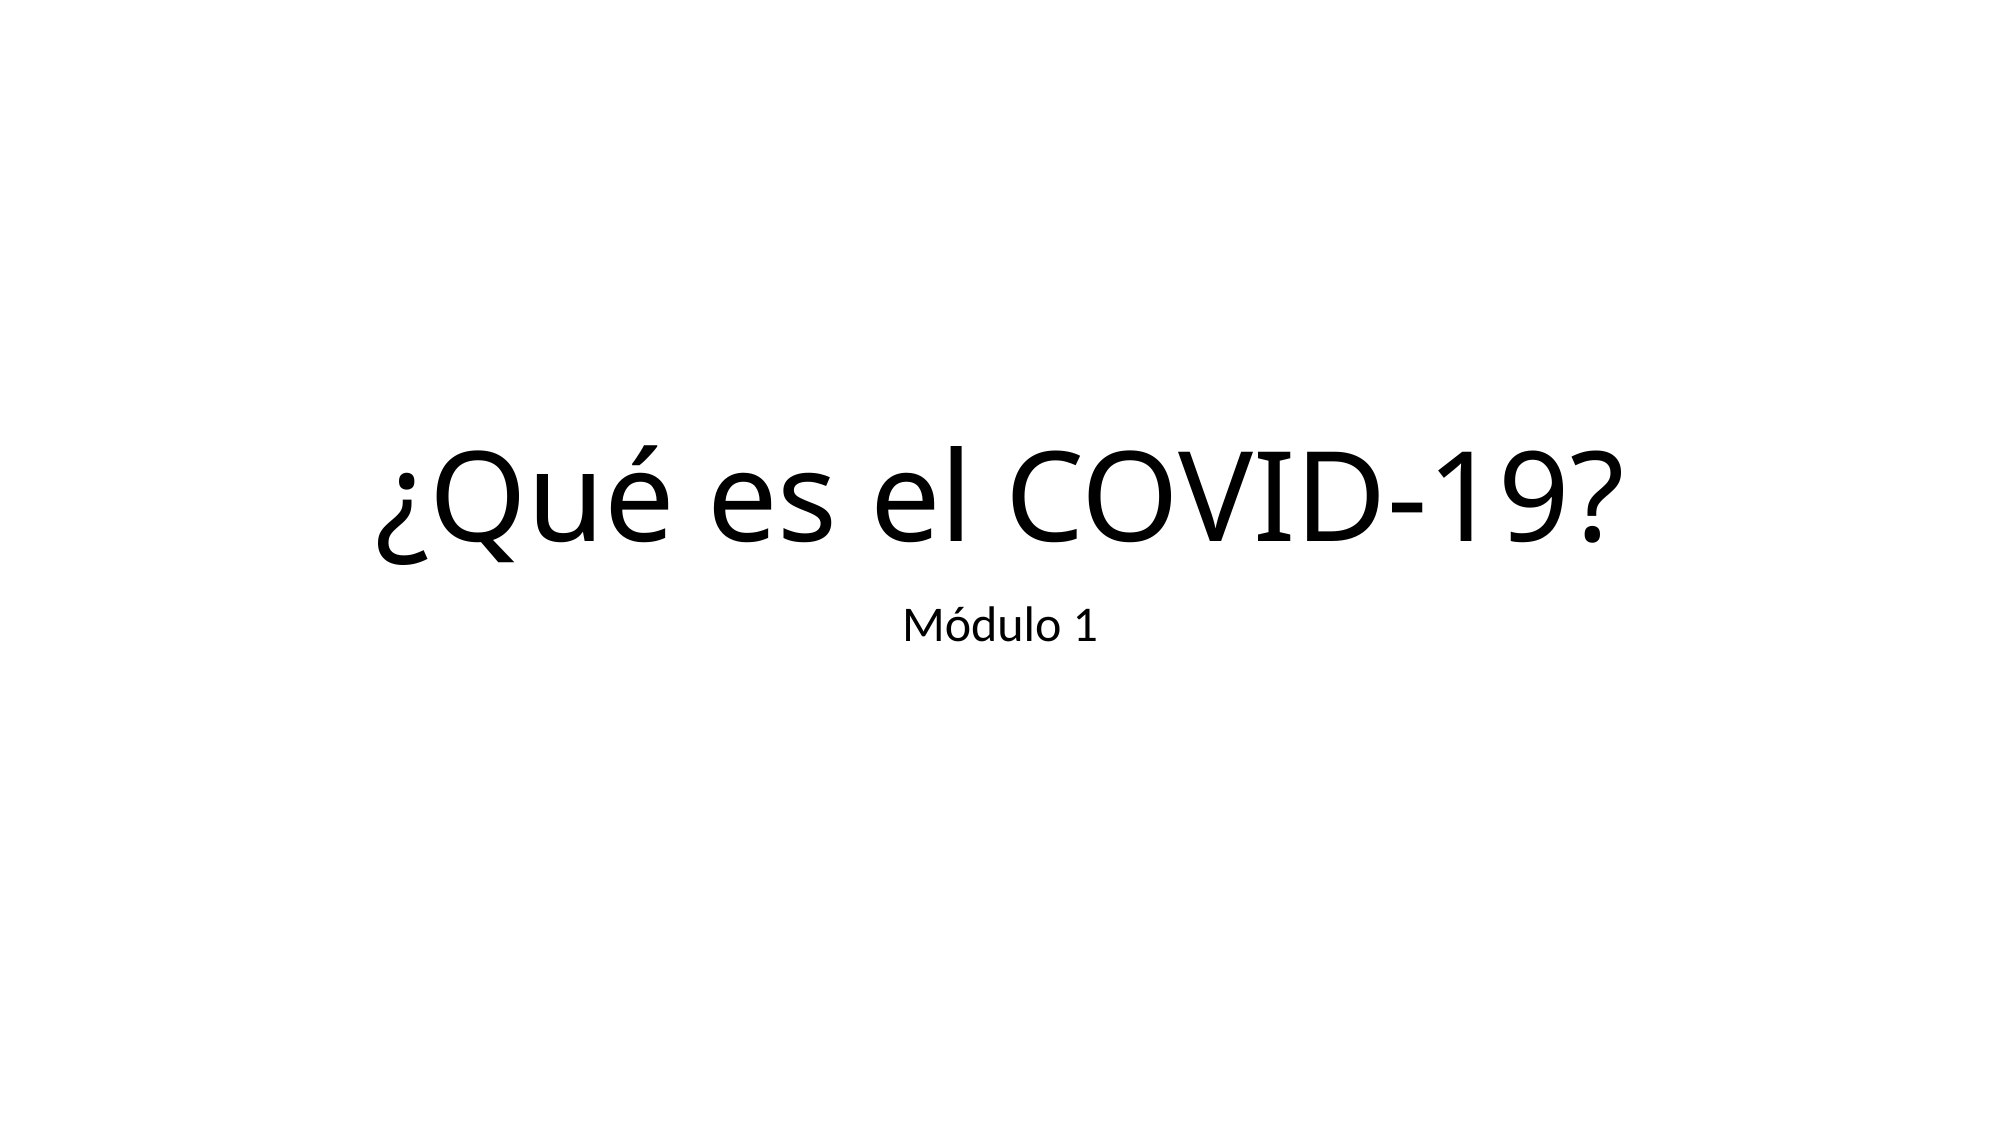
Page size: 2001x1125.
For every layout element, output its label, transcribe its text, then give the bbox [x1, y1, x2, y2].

subtitle Módulo 1 [249, 590, 1750, 863]
title ¿Qué es el COVID-19? [249, 184, 1750, 576]
